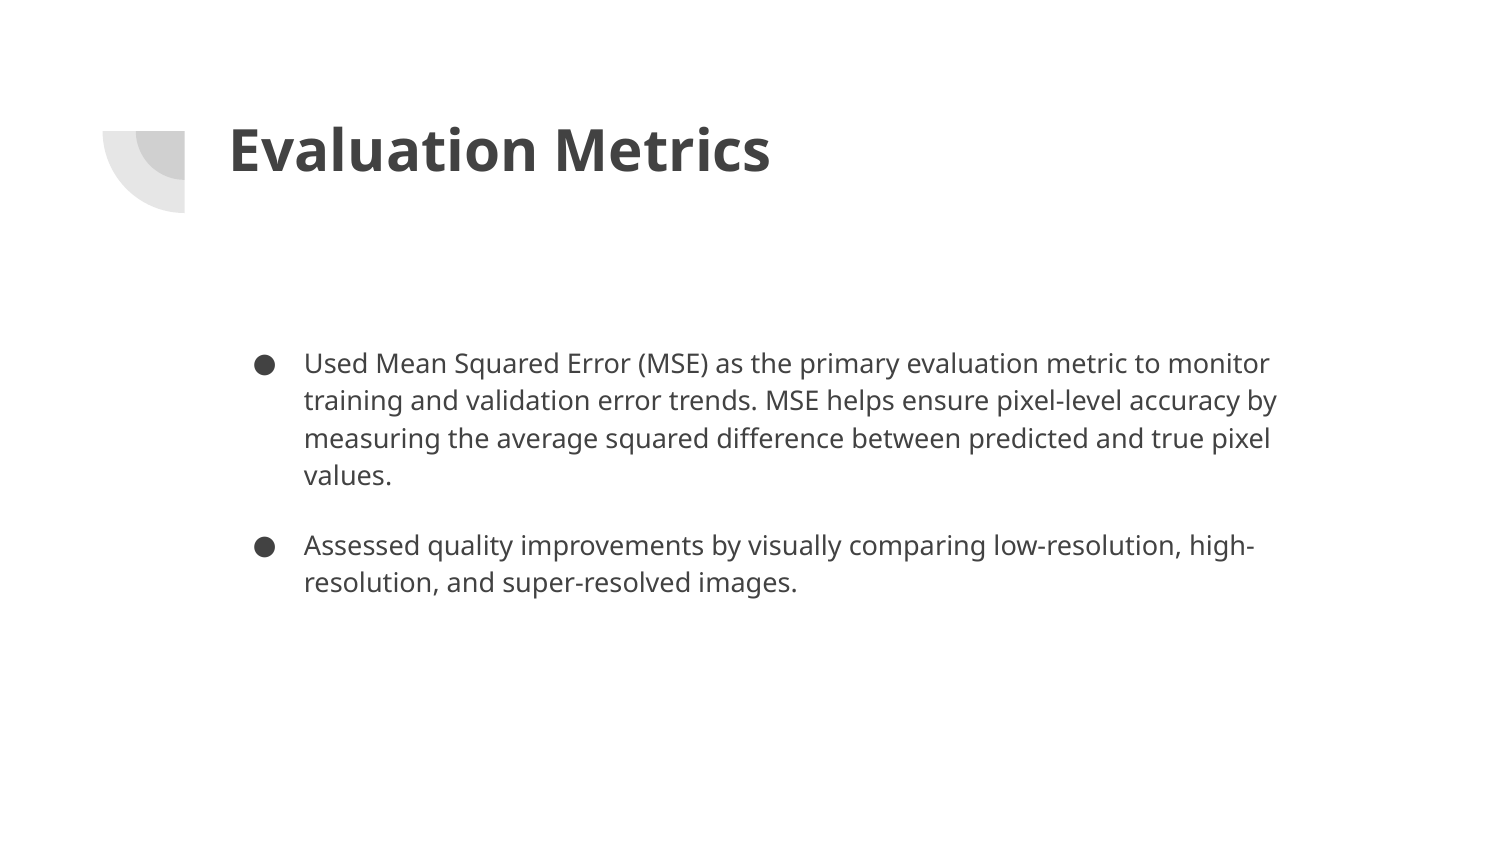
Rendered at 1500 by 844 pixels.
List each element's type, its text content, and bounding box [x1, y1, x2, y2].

list Used Mean Squared Error (MSE) as the primary evaluation metric to monitor training and validation error trends. MSE helps ensure pixel-level accuracy by measuring the average squared difference between predicted and true pixel values. Assessed quality improvements by visually comparing low-resolution, high-resolution, and super-resolved images. [213, 326, 1368, 832]
title Evaluation Metrics [213, 98, 1368, 270]
